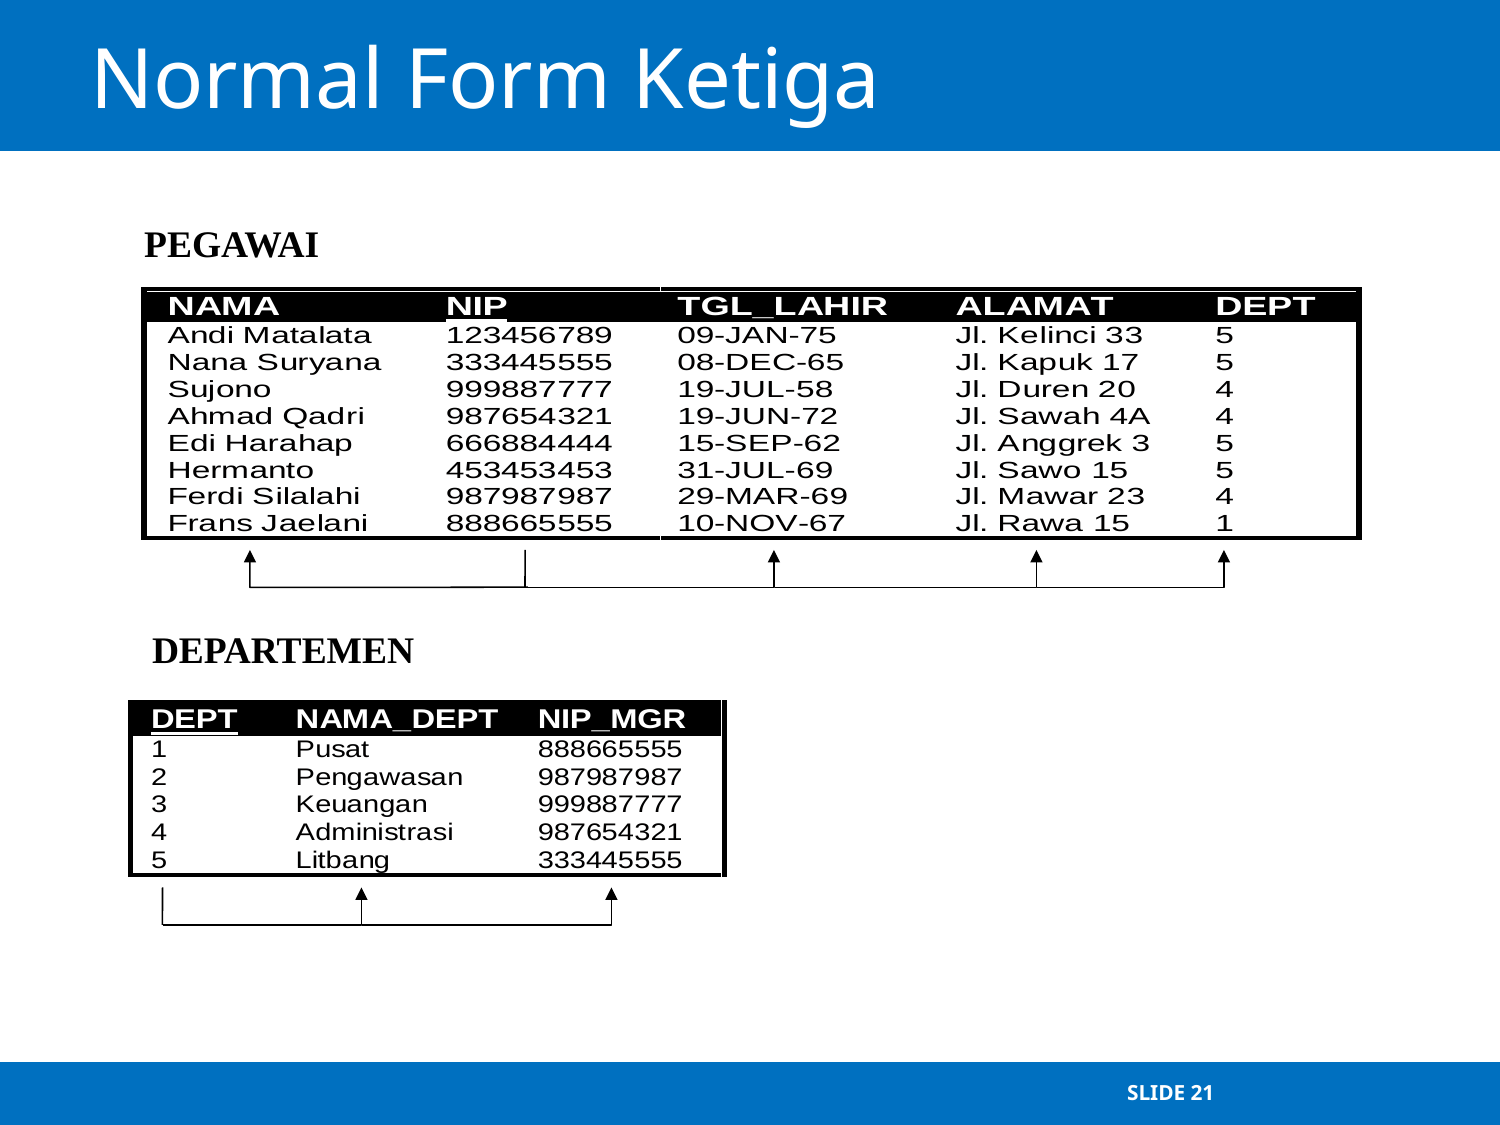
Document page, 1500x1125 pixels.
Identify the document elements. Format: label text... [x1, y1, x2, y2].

text_box DEPARTEMEN [137, 618, 430, 679]
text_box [124, 699, 1500, 913]
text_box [137, 287, 1500, 576]
title Normal Form Ketiga [75, 0, 1425, 150]
text_box PEGAWAI [129, 212, 335, 273]
